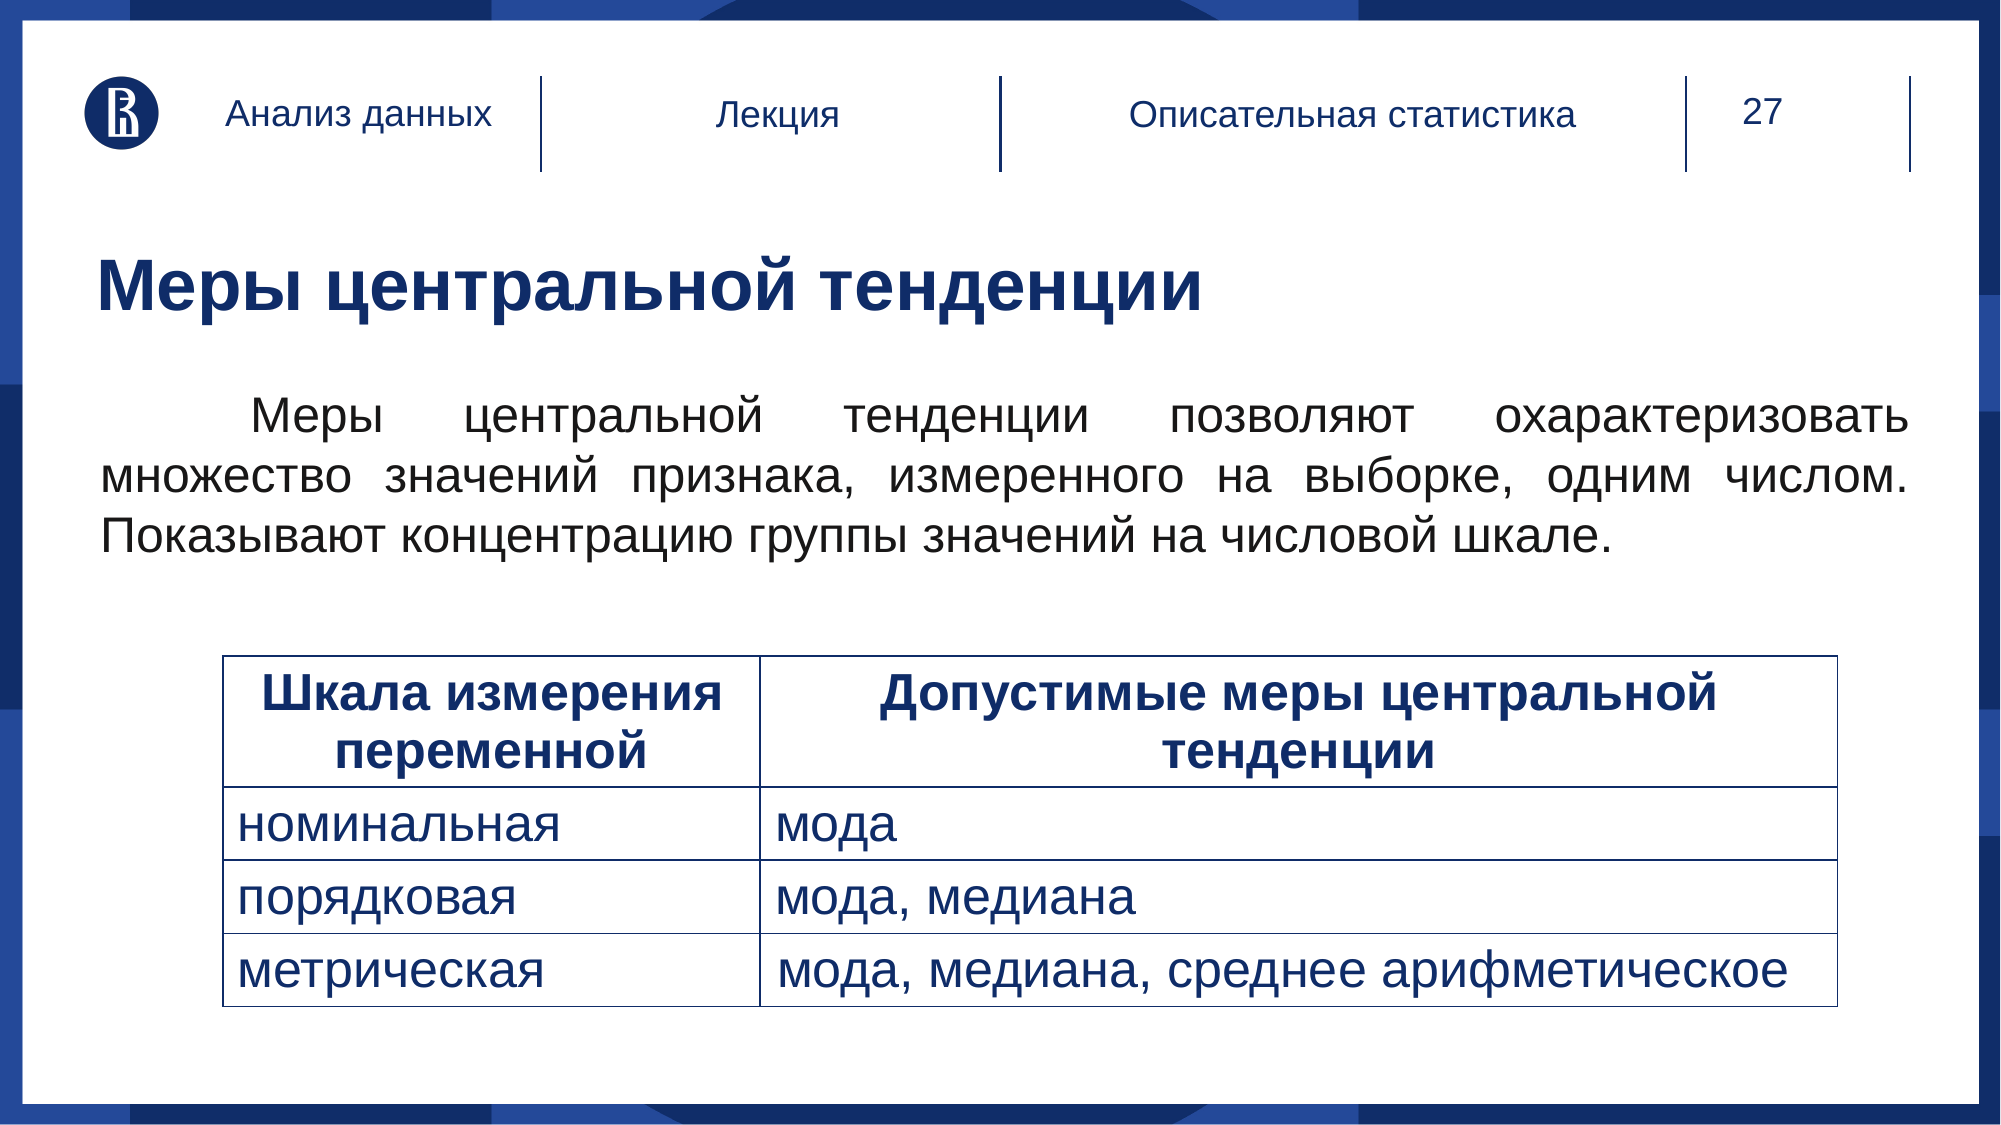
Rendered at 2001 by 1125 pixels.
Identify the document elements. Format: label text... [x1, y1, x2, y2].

table_cell порядковая [224, 861, 759, 933]
table_header Допустимые меры центральной тенденции [761, 657, 1837, 786]
table_cell номинальная [224, 788, 759, 859]
list Анализ данных [187, 88, 520, 157]
list Описательная статистика [1026, 90, 1679, 157]
title Меры центральной тенденции [96, 237, 1911, 365]
picture [0, 0, 2001, 1125]
table_header Шкала измерения переменной [224, 657, 759, 786]
table_cell мода, медиана, среднее арифметическое [761, 934, 1837, 1006]
table_cell мода [761, 788, 1837, 859]
list Меры центральной тенденции позволяют охарактеризовать множество значений признака, измеренного на выборке, одним числом. Показывают концентрацию группы значений на числовой шкале. [96, 382, 1911, 641]
table_cell мода, медиана [761, 861, 1837, 933]
table_cell метрическая [224, 934, 759, 1006]
list Лекция [567, 90, 989, 157]
